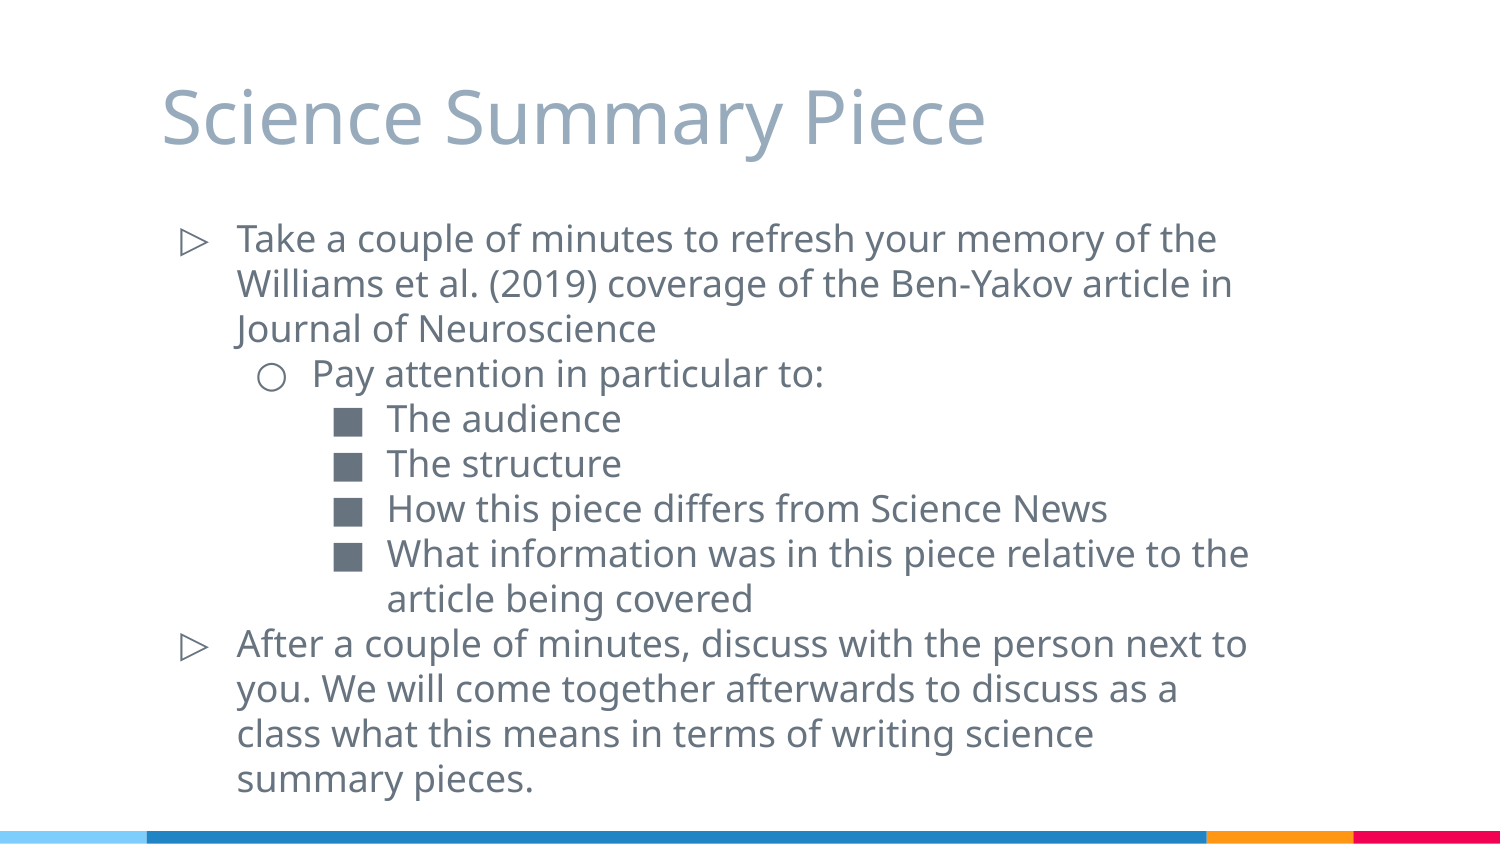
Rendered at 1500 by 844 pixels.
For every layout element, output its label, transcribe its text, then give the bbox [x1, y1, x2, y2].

list Take a couple of minutes to refresh your memory of the Williams et al. (2019) coverage of the Ben-Yakov article in Journal of Neuroscience Pay attention in particular to: The audience The structure How this piece differs from Science News What information was in this piece relative to the article being covered After a couple of minutes, discuss with the person next to you. We will come together afterwards to discuss as a class what this means in terms of writing science summary pieces. [146, 200, 1268, 784]
title Science Summary Piece [146, 33, 1207, 175]
